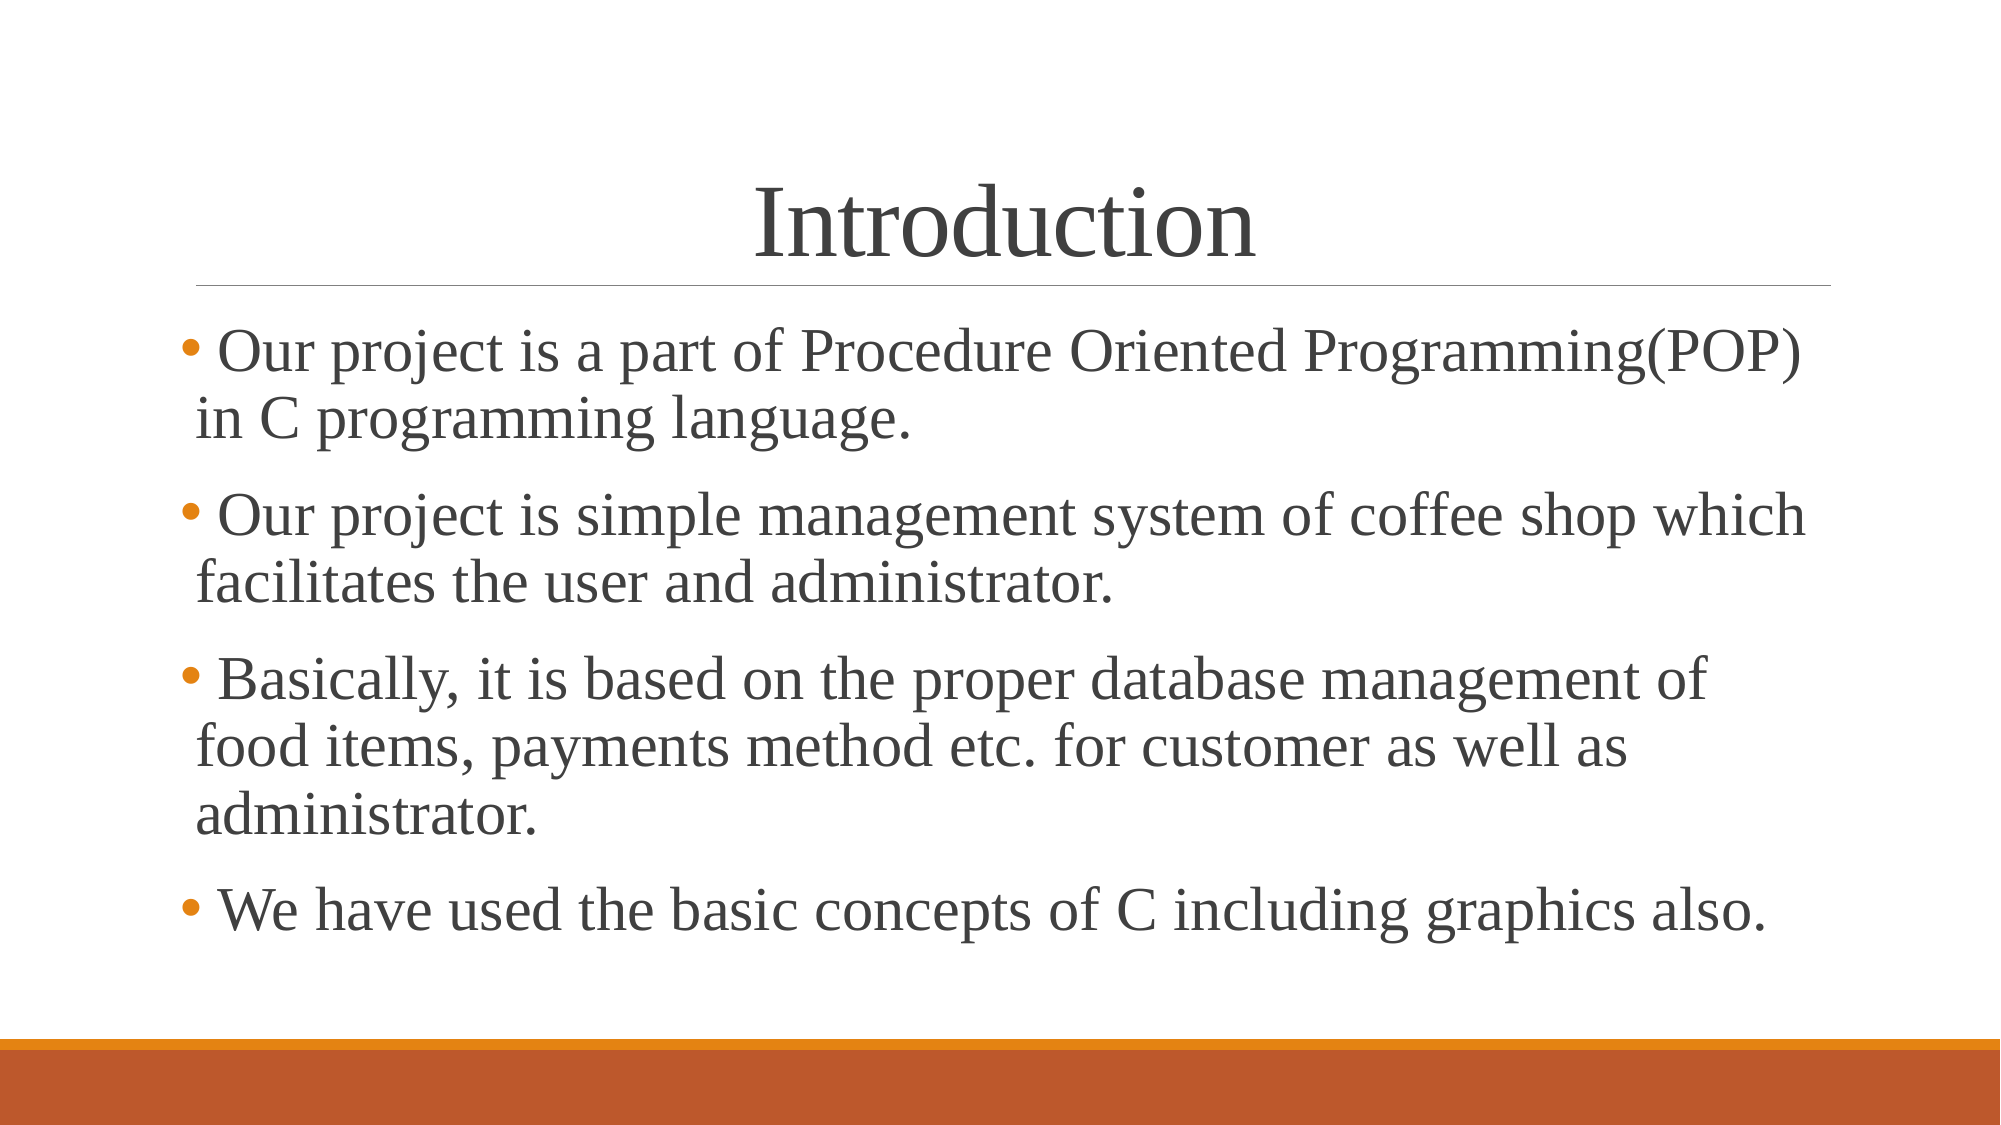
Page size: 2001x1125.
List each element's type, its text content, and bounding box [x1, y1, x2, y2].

list Our project is a part of Procedure Oriented Programming(POP) in C programming language. Our project is simple management system of coffee shop which facilitates the user and administrator. Basically, it is based on the proper database management of food items, payments method etc. for customer as well as administrator. We have used the basic concepts of C including graphics also. [180, 230, 1830, 1035]
title Introduction [180, 47, 1830, 230]
